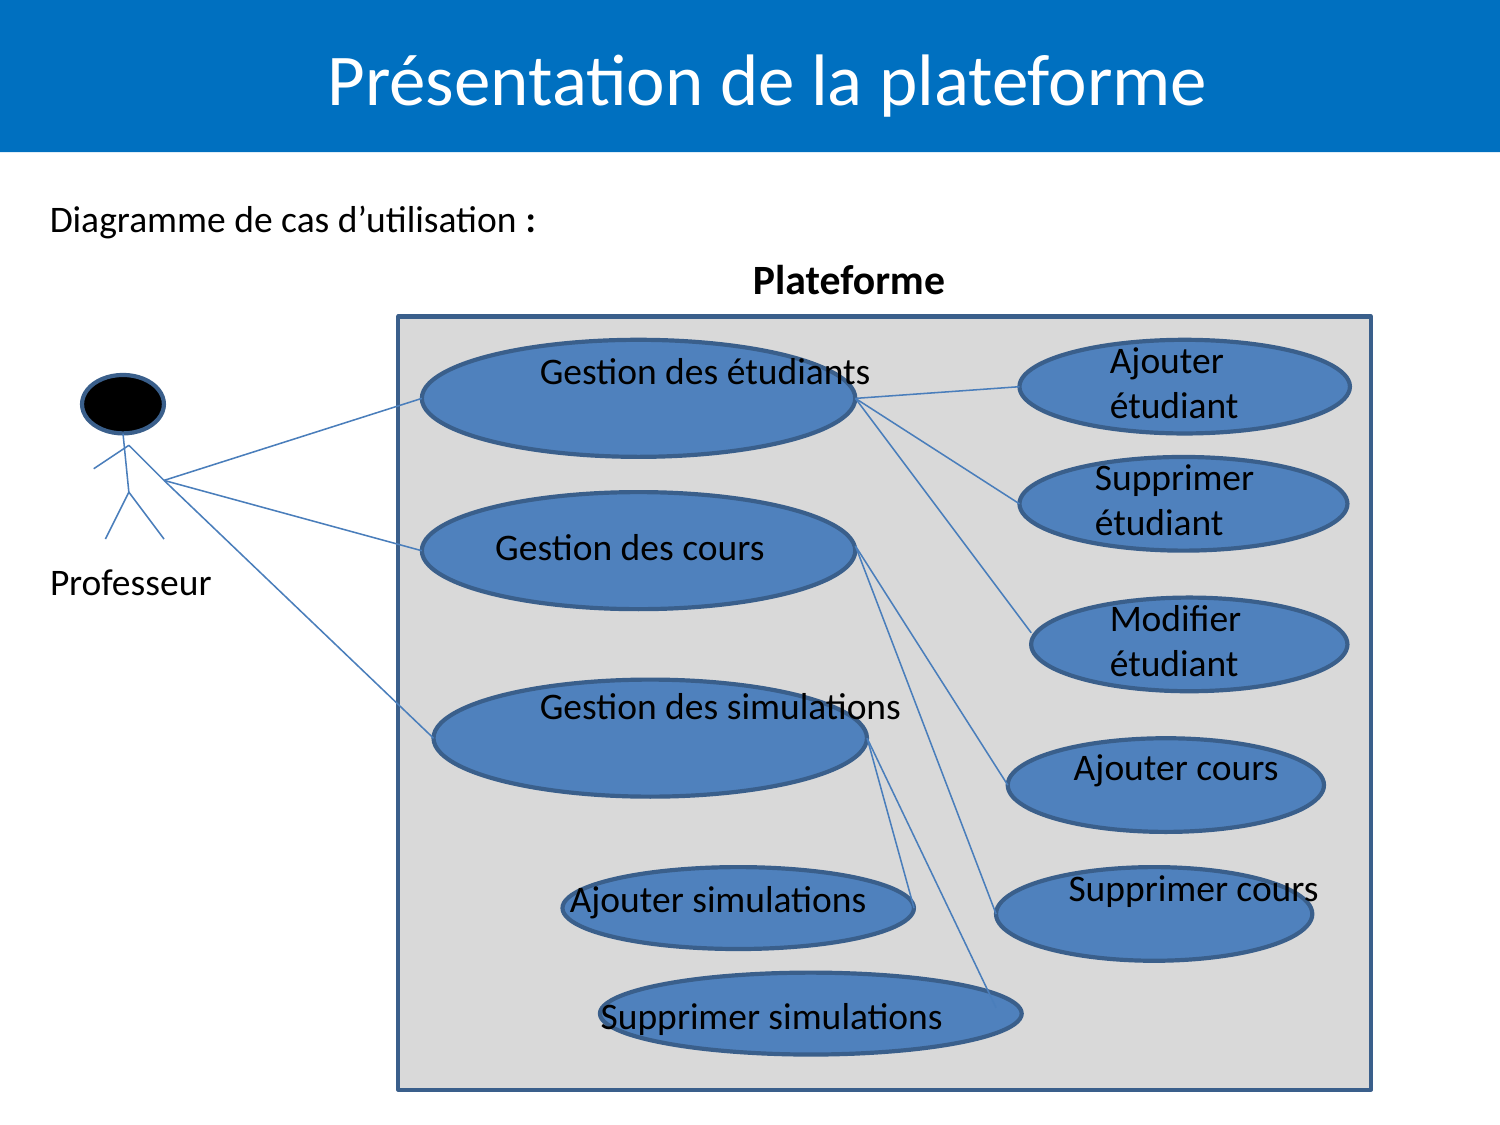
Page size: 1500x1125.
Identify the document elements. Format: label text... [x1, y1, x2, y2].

text_box [0, 0, 1500, 154]
text_box [165, 397, 423, 480]
text_box [993, 875, 1053, 953]
text_box Gestion des étudiants [525, 339, 900, 445]
text_box Présentation de la plateforme [117, 11, 1418, 141]
text_box [1005, 748, 1059, 822]
text_box Ajouter cours [1059, 735, 1305, 840]
text_box Modifier étudiant [1094, 586, 1290, 692]
text_box [854, 397, 1032, 634]
text_box [165, 479, 423, 552]
text_box [1290, 606, 1350, 683]
text_box Supprimer cours [1053, 856, 1335, 961]
text_box Gestion des simulations [525, 674, 924, 780]
text_box [419, 346, 780, 459]
text_box [654, 973, 968, 984]
text_box [855, 549, 906, 674]
text_box [924, 723, 997, 915]
text_box [1017, 465, 1079, 543]
text_box Supprimer étudiant [1079, 445, 1321, 551]
text_box [419, 490, 838, 612]
text_box [79, 372, 167, 436]
text_box [857, 398, 1020, 505]
text_box Diagramme de cas d’utilisation : [35, 187, 563, 293]
text_box [854, 545, 1009, 786]
text_box Ajouter étudiant [1094, 328, 1320, 434]
text_box Gestion des cours [480, 515, 856, 576]
text_box [1305, 760, 1327, 810]
text_box [1321, 476, 1350, 532]
text_box [867, 742, 915, 909]
text_box [123, 449, 130, 492]
text_box [122, 433, 126, 447]
text_box [163, 479, 435, 739]
text_box [1029, 604, 1094, 684]
text_box Ajouter simulations [555, 867, 956, 973]
text_box [93, 444, 130, 470]
text_box [866, 737, 997, 1009]
text_box [1320, 357, 1353, 416]
text_box Plateforme [738, 246, 1035, 361]
text_box [431, 688, 810, 799]
text_box Supprimer simulations [585, 984, 1095, 1089]
text_box [857, 385, 1020, 399]
text_box [1017, 345, 1094, 428]
text_box Professeur [35, 550, 235, 656]
text_box [396, 314, 1373, 1092]
